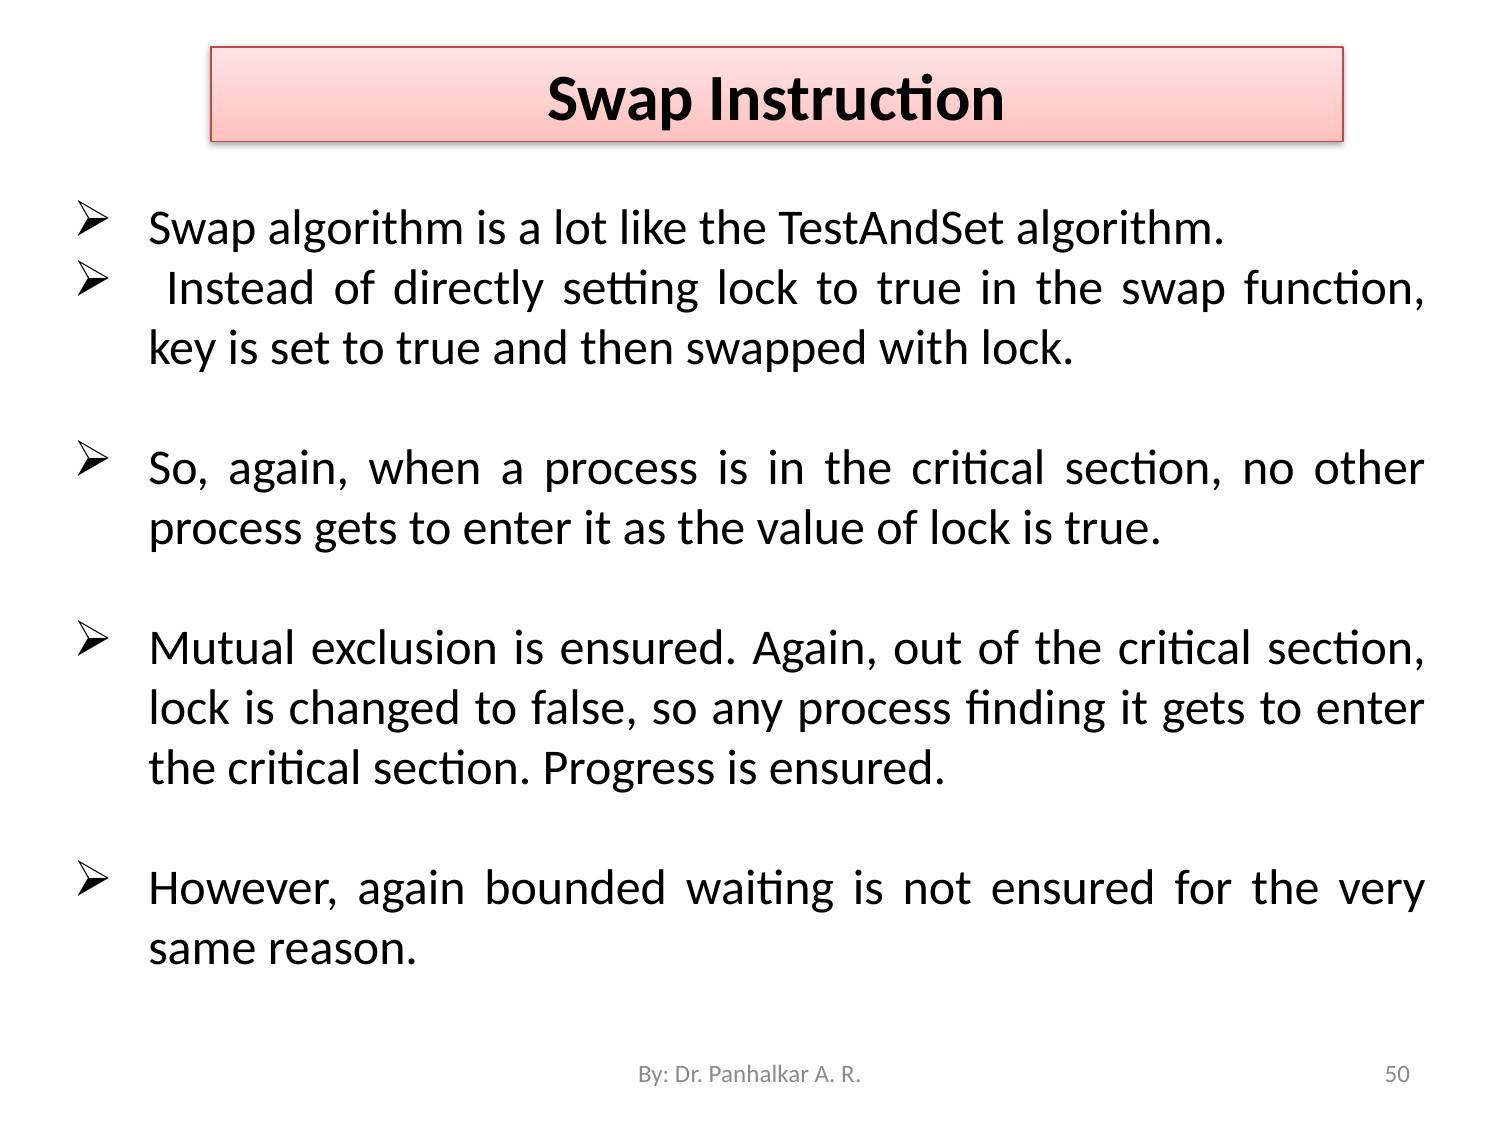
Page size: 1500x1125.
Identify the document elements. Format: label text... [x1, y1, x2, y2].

footer By: Dr. Panhalkar A. R. [512, 1042, 988, 1103]
text_box Swap algorithm is a lot like the TestAndSet algorithm. Instead of directly setting lock to true in the swap function, key is set to true and then swapped with lock. So, again, when a process is in the critical section, no other process gets to enter it as the value of lock is true. Mutual exclusion is ensured. Again, out of the critical section, lock is changed to false, so any process finding it gets to enter the critical section. Progress is ensured. However, again bounded waiting is not ensured for the very same reason. [58, 187, 1442, 983]
slide_number 50 [1074, 1042, 1425, 1103]
text_box Swap Instruction [210, 46, 1344, 142]
